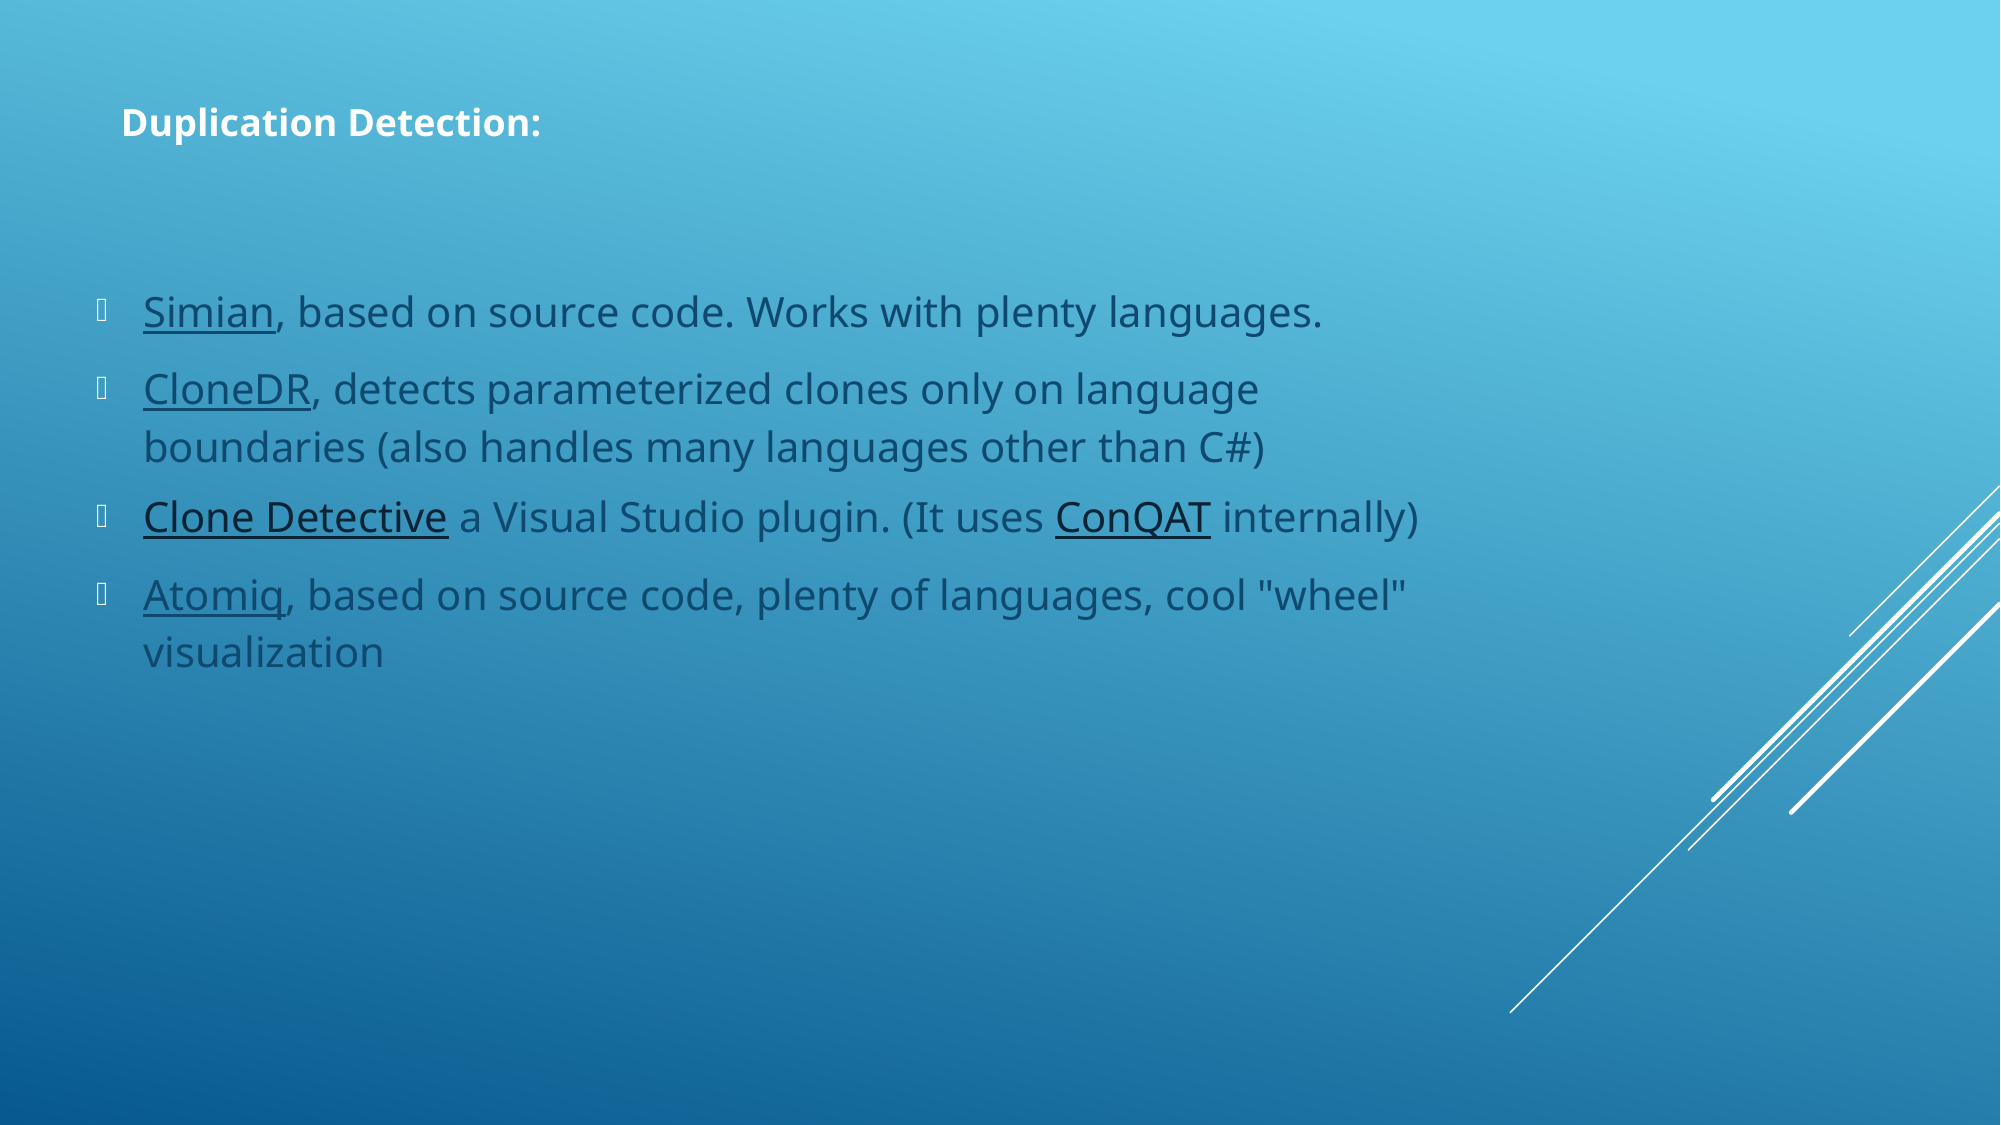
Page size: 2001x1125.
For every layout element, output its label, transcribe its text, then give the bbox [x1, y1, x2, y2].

list Simian, based on source code. Works with plenty languages. CloneDR, detects parameterized clones only on language boundaries (also handles many languages other than C#) Clone Detective a Visual Studio plugin. (It uses ConQAT internally) Atomiq, based on source code, plenty of languages, cool "wheel" visualization [81, 172, 1482, 860]
text_box Duplication Detection: [105, 91, 557, 197]
